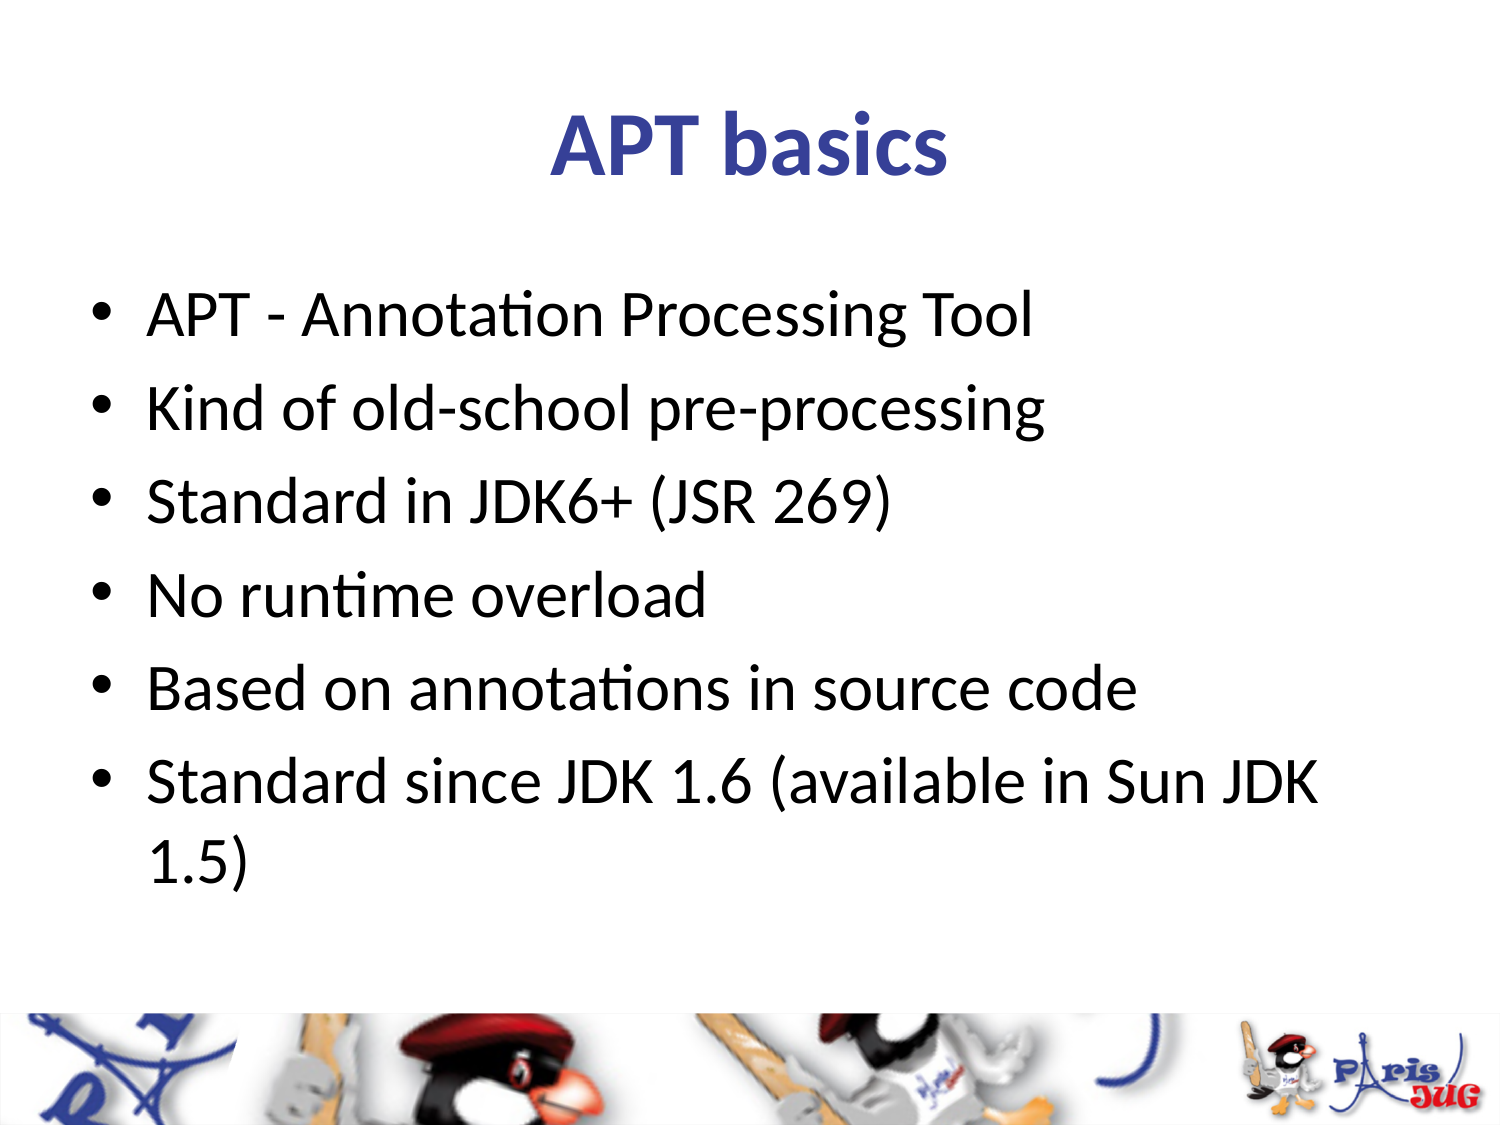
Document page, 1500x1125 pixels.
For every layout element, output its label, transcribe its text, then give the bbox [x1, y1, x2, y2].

list APT - Annotation Processing Tool Kind of old-school pre-processing Standard in JDK6+ (JSR 269) No runtime overload Based on annotations in source code Standard since JDK 1.6 (available in Sun JDK 1.5) [75, 262, 1425, 1005]
title APT basics [75, 45, 1425, 233]
picture [0, 4, 1500, 1125]
